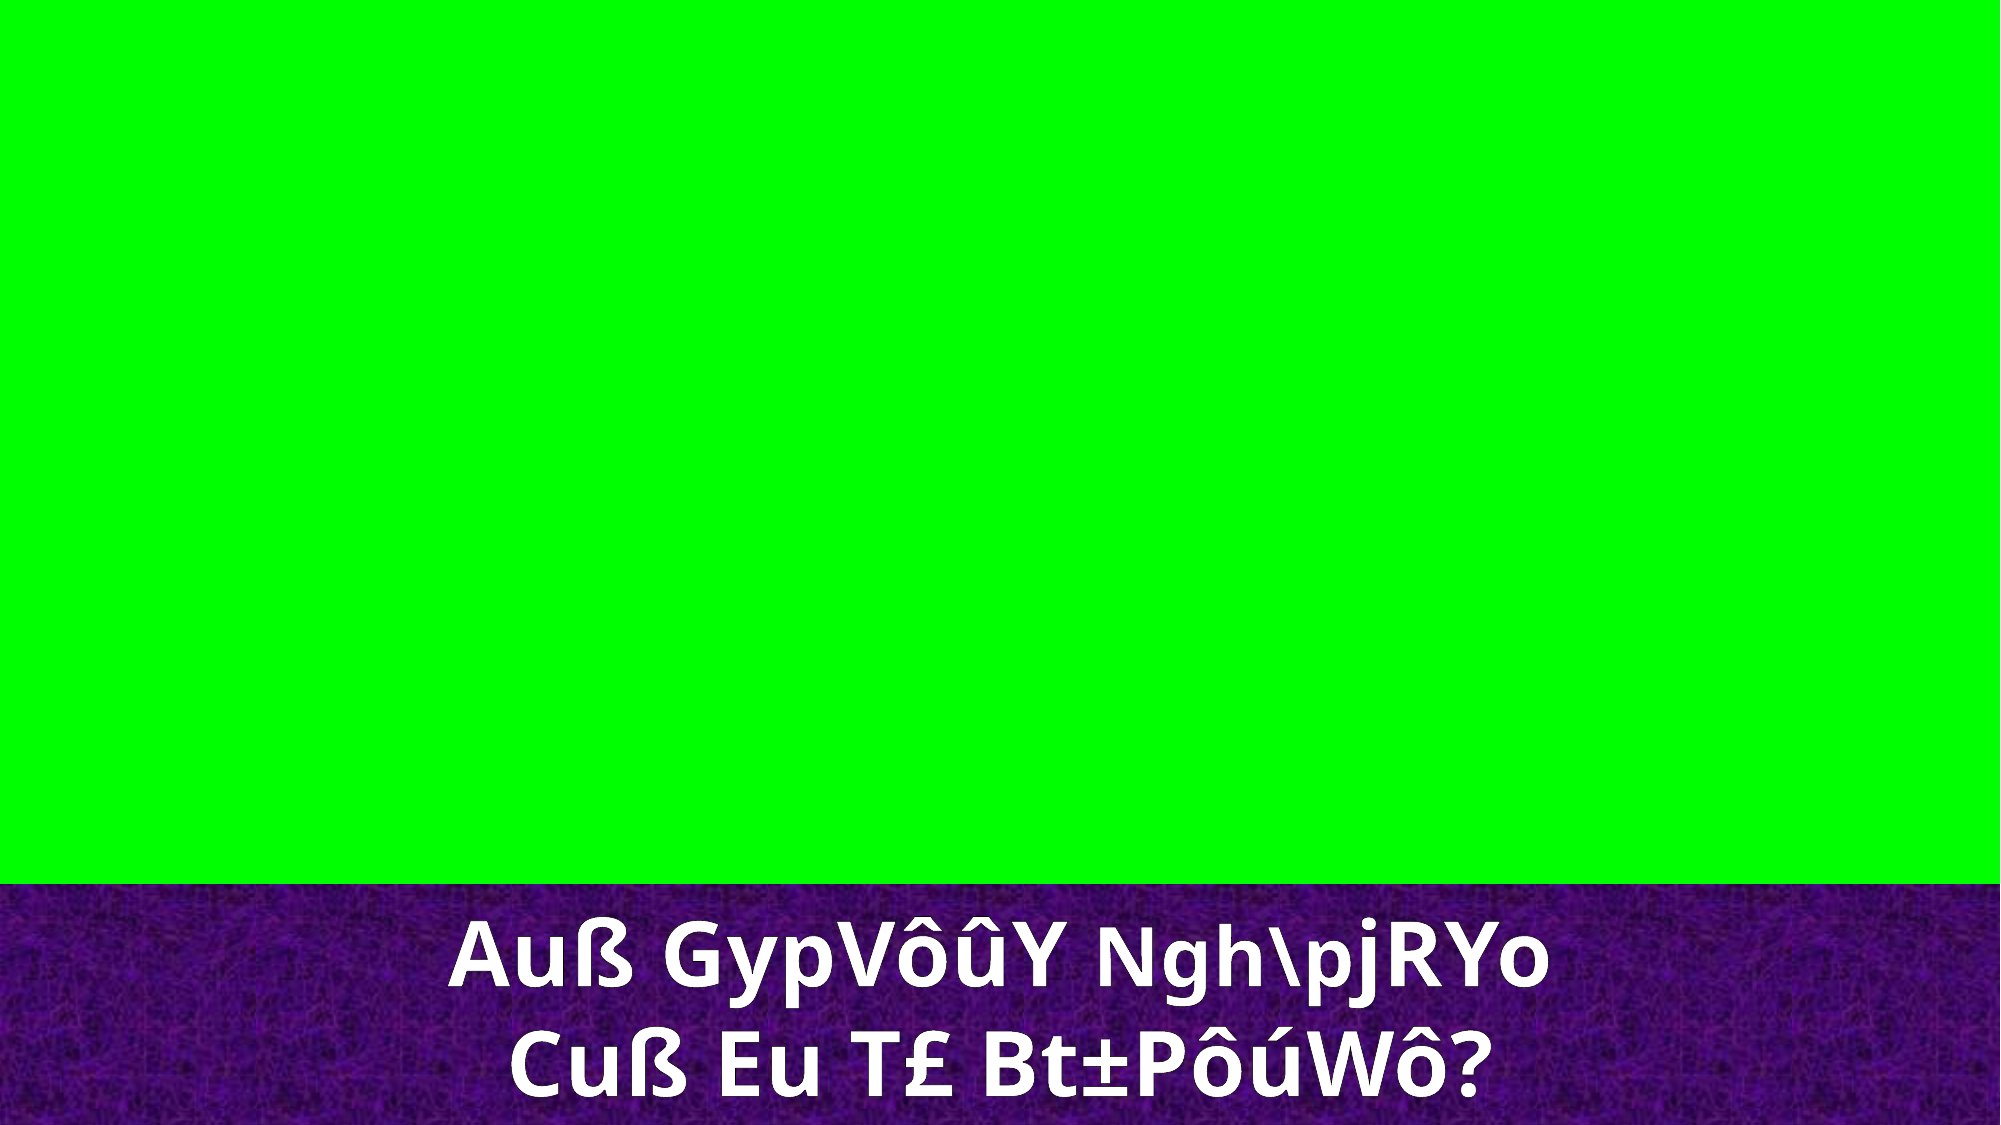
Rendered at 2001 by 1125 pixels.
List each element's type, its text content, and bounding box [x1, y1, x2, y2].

text_box Auß GypVôûY Ngh\pjRYo Cuß Eu T£ Bt±PôúWô? [0, 887, 2000, 1123]
